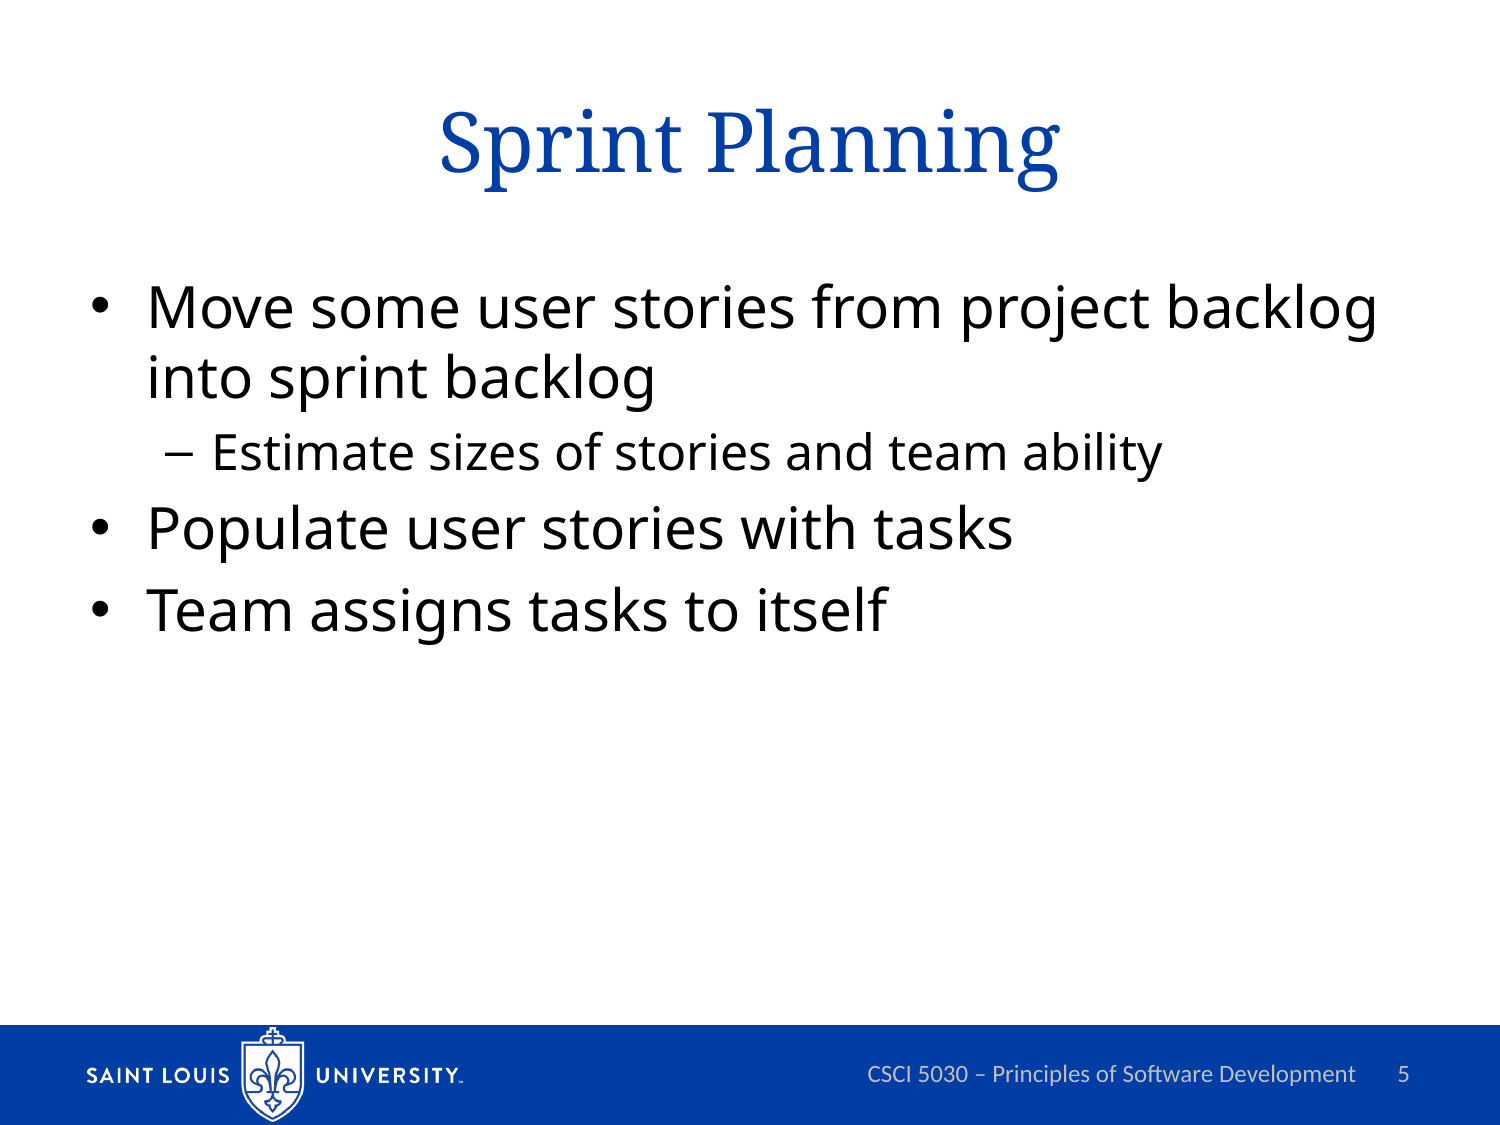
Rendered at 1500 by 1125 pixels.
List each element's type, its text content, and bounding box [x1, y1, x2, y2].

slide_number 5 [1074, 1042, 1425, 1103]
list Move some user stories from project backlog into sprint backlog Estimate sizes of stories and team ability Populate user stories with tasks Team assigns tasks to itself [75, 262, 1425, 1005]
picture [87, 1027, 463, 1122]
title Sprint Planning [75, 45, 1425, 233]
footer CSCI 5030 – Principles of Software Development [849, 1042, 1074, 1103]
